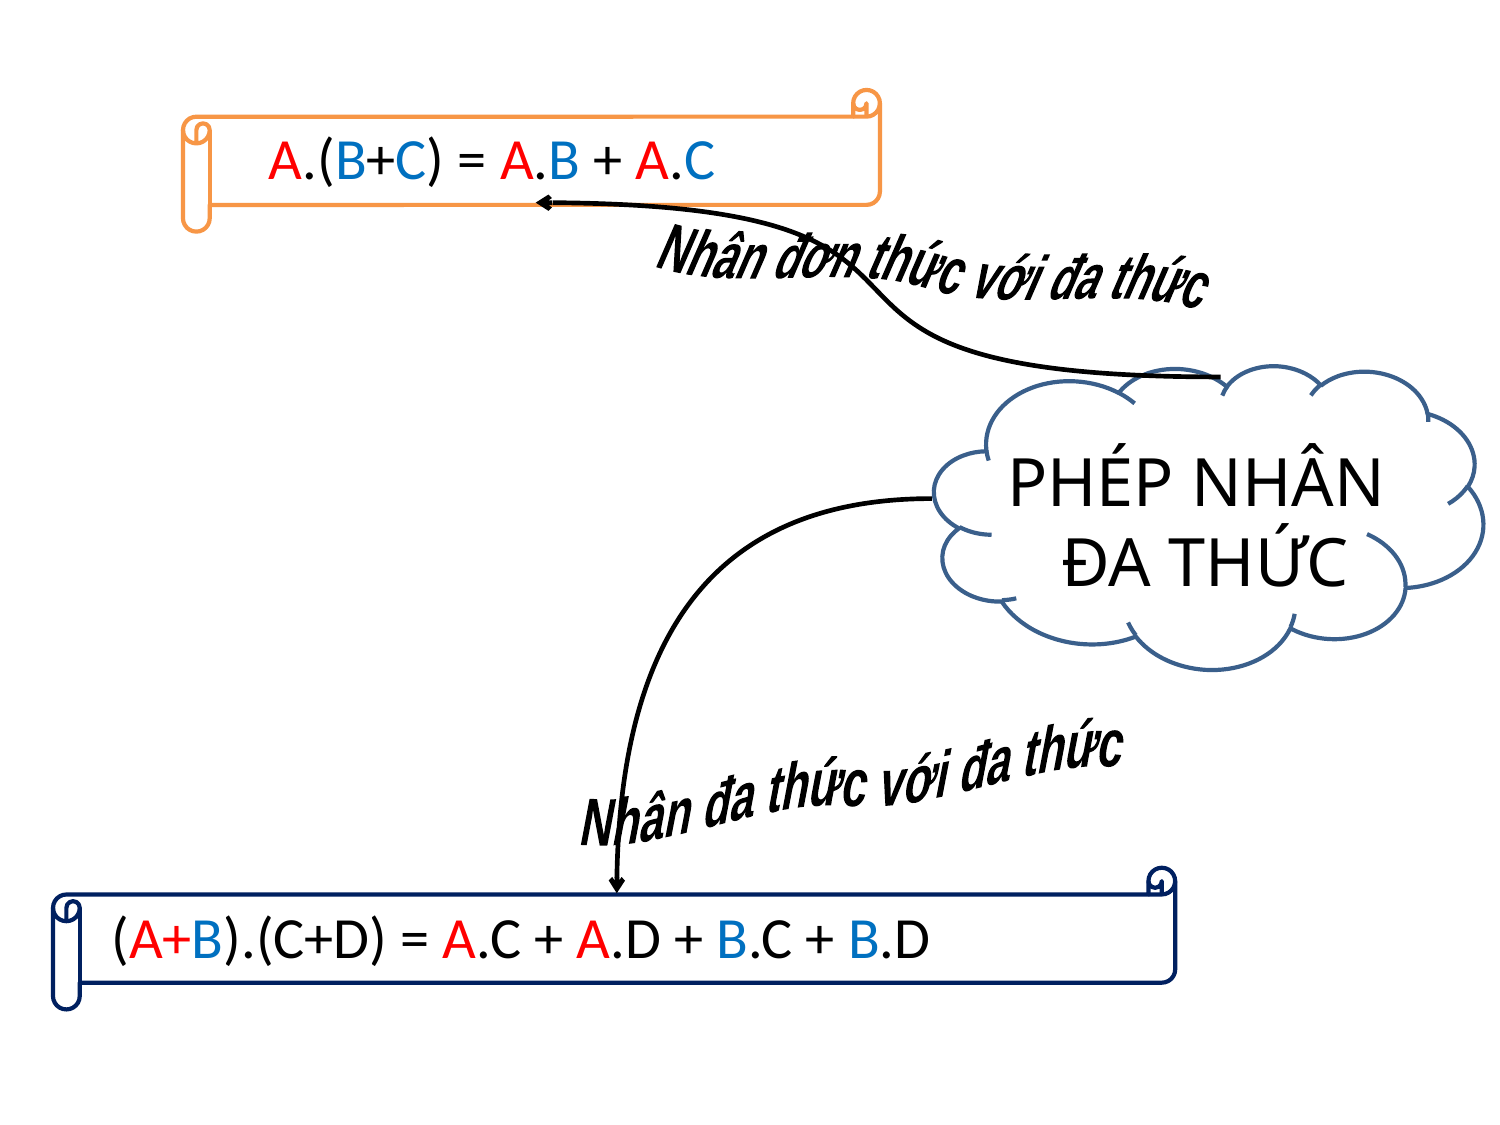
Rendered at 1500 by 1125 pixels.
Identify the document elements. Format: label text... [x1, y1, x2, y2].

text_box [1024, 867, 1176, 1010]
text_box [1024, 608, 1402, 673]
text_box [971, 364, 1486, 589]
text_box PHÉP NHÂN ĐA THỨC [992, 432, 1418, 608]
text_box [182, 89, 785, 232]
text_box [795, 489, 1021, 1073]
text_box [52, 867, 790, 1010]
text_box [790, 0, 966, 493]
